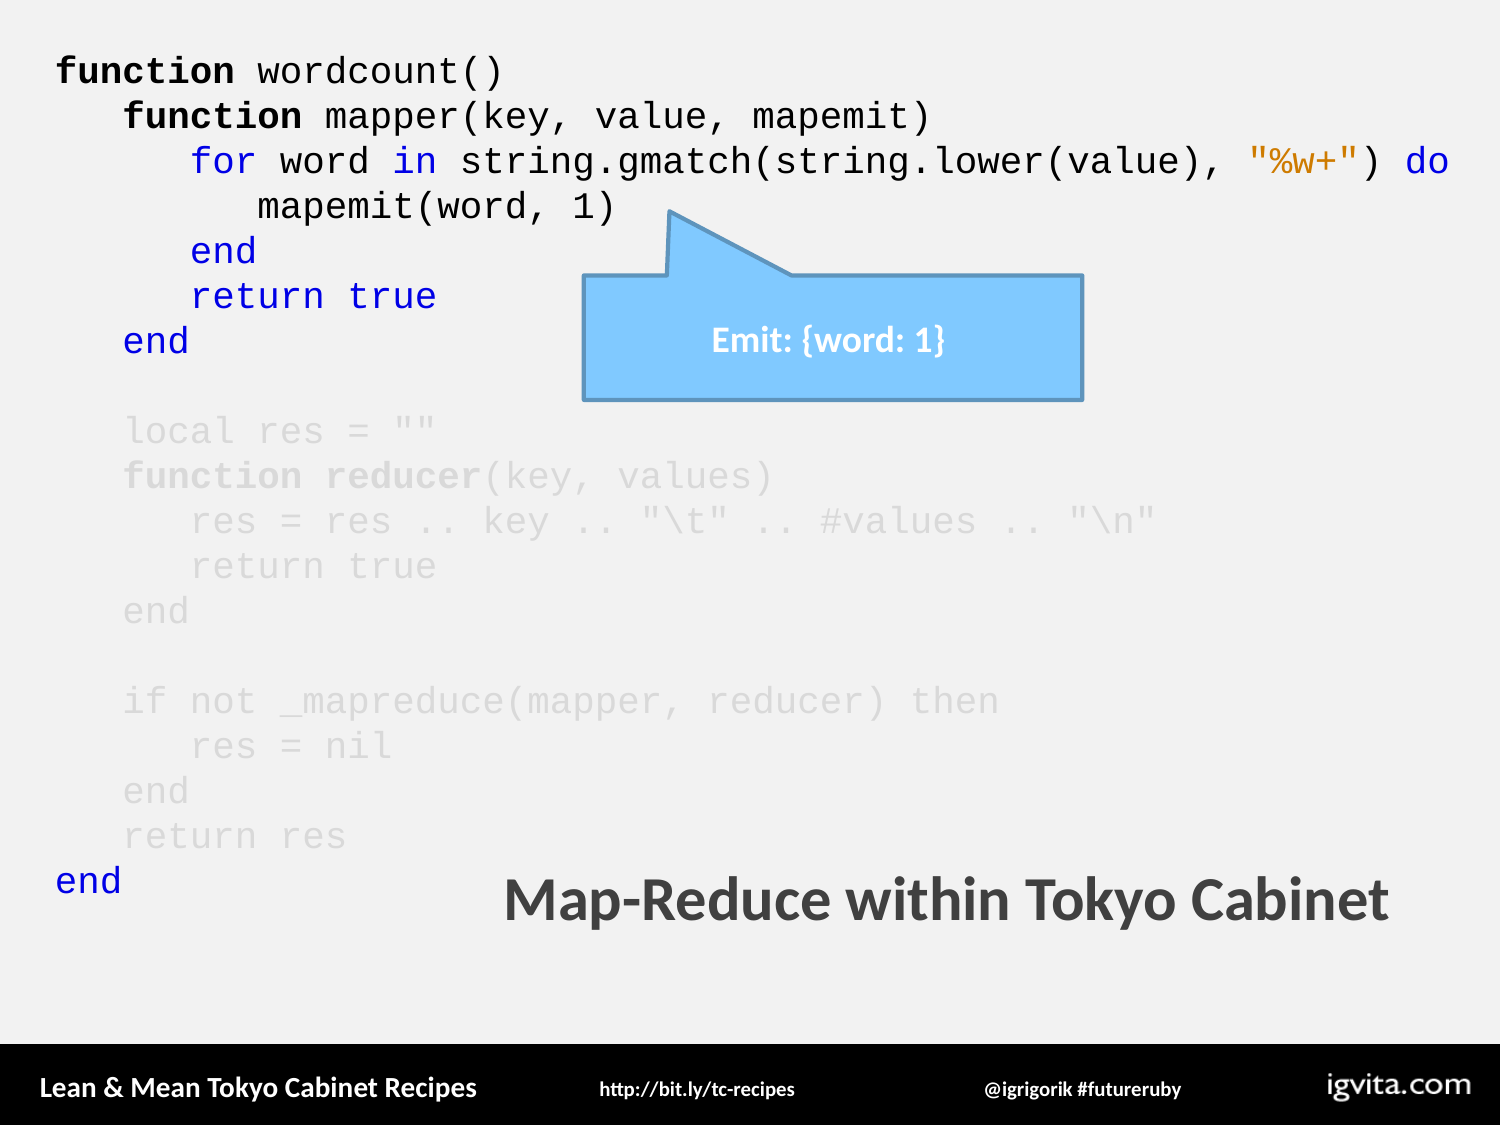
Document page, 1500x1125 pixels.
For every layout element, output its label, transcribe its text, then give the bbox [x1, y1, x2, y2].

text_box Map-Reduce within Tokyo Cabinet [130, 908, 1406, 941]
text_box function wordcount() function mapper(key, value, mapemit) for word in string.gmatch(string.lower(value), "%w+") do mapemit(word, 1) end return true end local res = "" function reducer(key, values) res = res .. key .. "\t" .. #values .. "\n" return true end if not _mapreduce(mapper, reducer) then res = nil end return res end [40, 38, 1500, 908]
text_box Emit: {word: 1} [581, 209, 1085, 403]
picture [1323, 1070, 1475, 1105]
